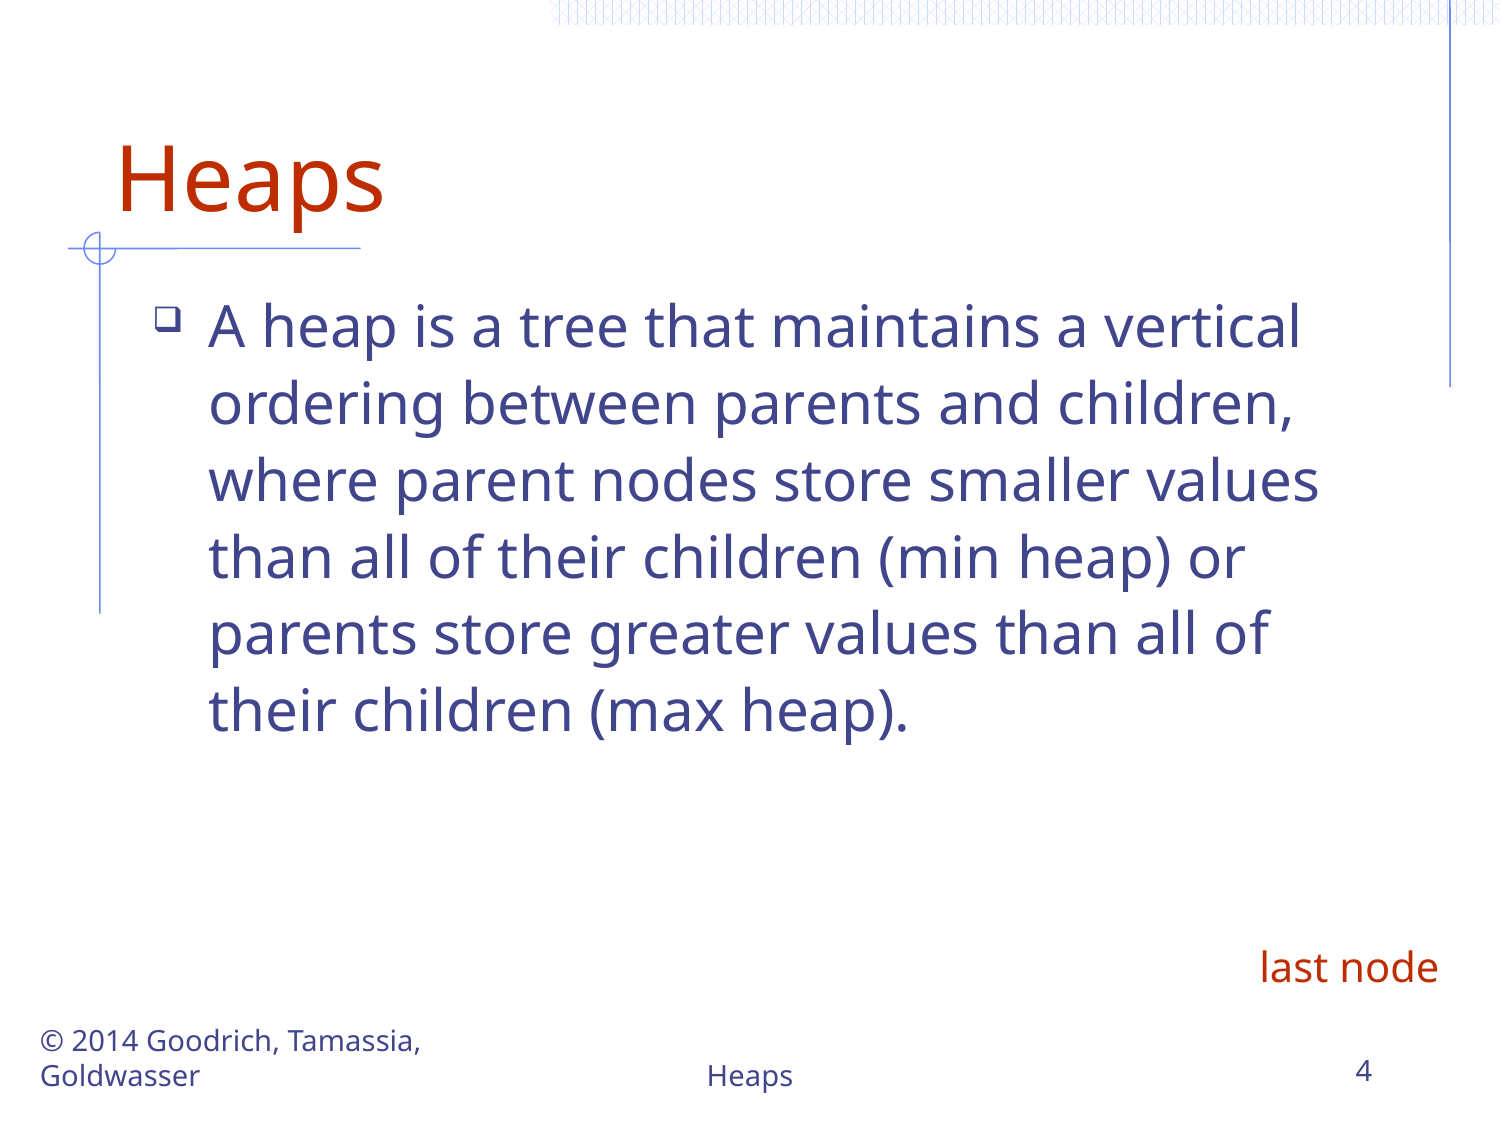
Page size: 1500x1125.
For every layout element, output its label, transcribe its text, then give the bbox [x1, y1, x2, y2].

text_box last node [1244, 933, 1455, 999]
title Heaps [99, 50, 1413, 238]
footer Heaps [512, 1024, 988, 1101]
list A heap is a tree that maintains a vertical ordering between parents and children, where parent nodes store smaller values than all of their children (min heap) or parents store greater values than all of their children (max heap). [137, 275, 1413, 988]
slide_number 4 [1074, 1024, 1388, 1101]
slide_number © 2014 Goodrich, Tamassia, Goldwasser [24, 1024, 512, 1101]
